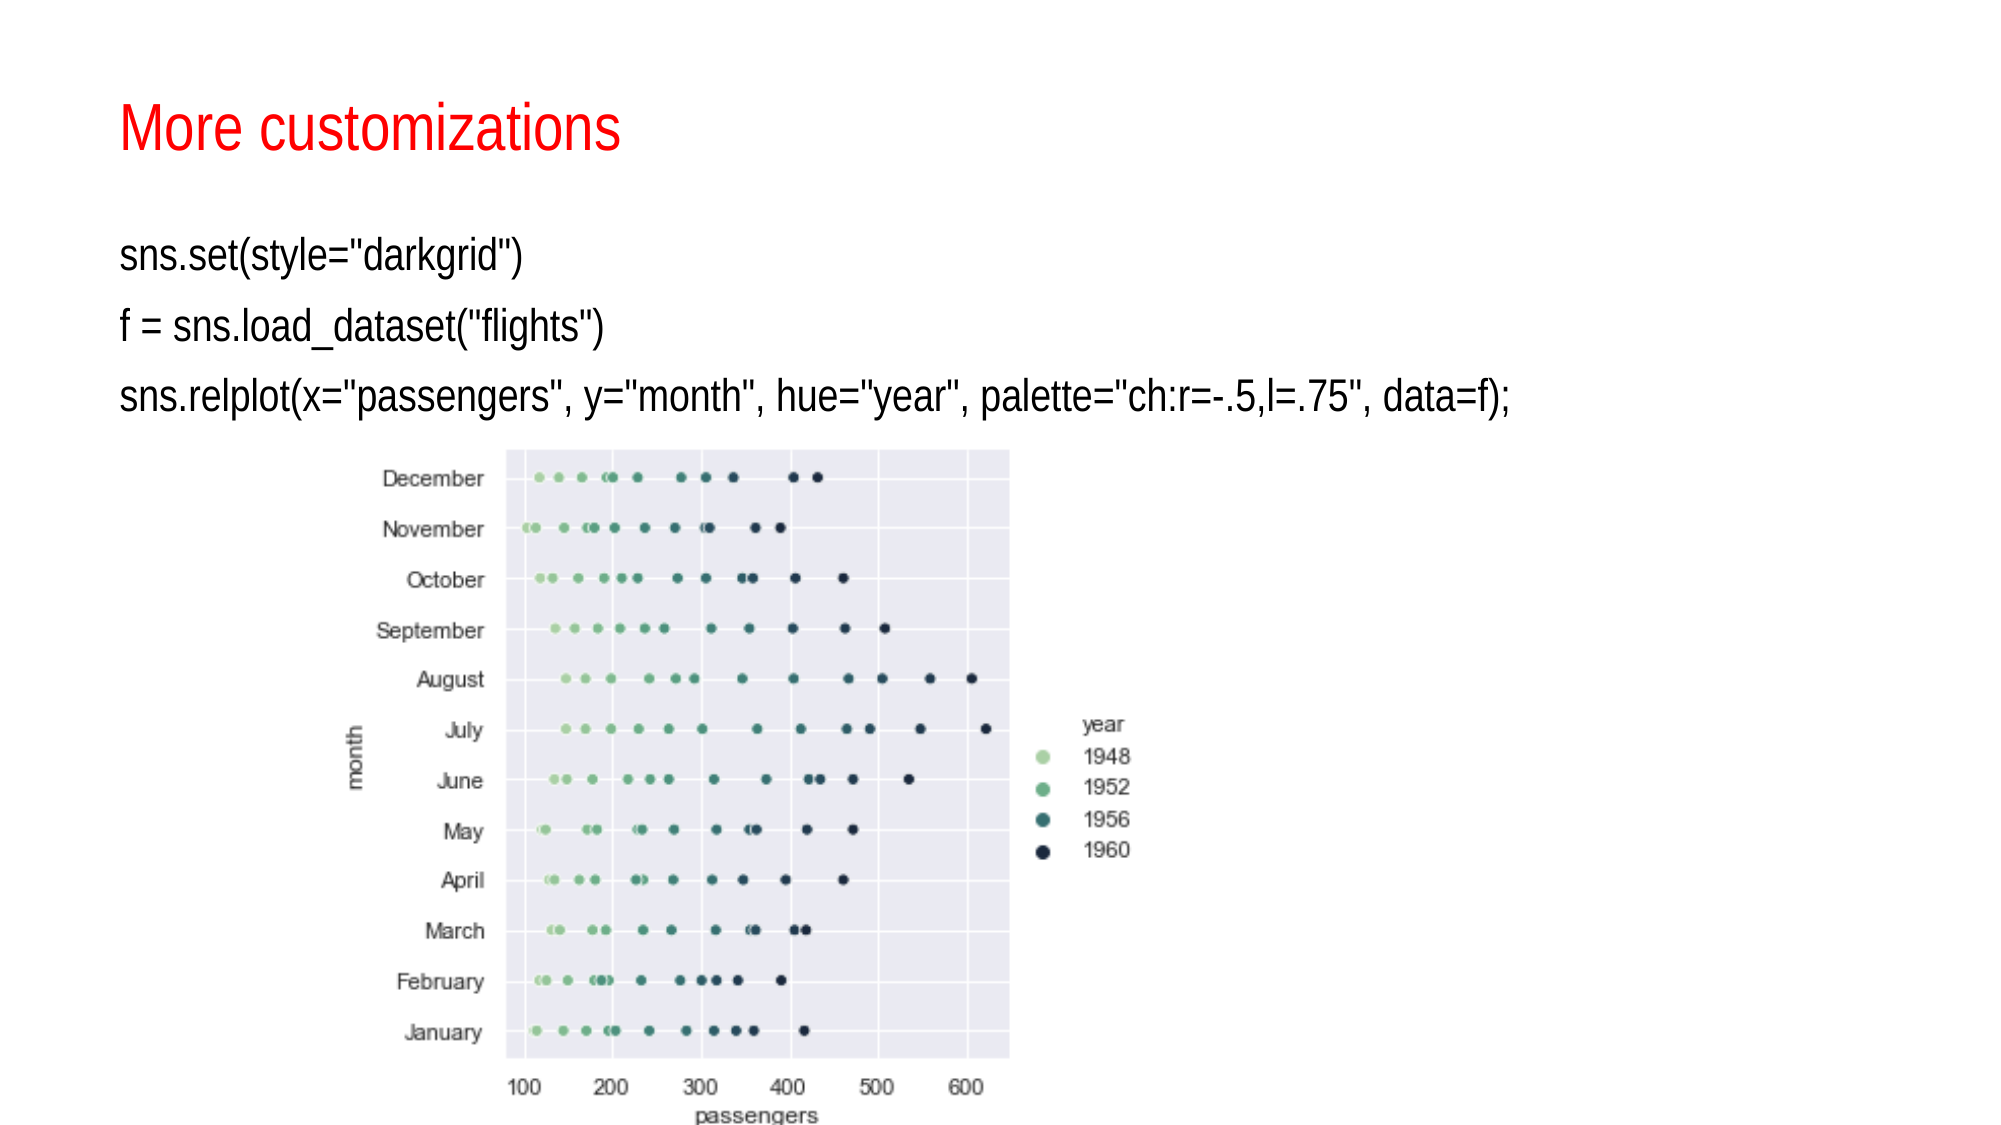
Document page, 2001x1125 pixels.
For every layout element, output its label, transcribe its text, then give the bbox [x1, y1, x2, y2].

picture [322, 431, 1148, 1125]
text_box sns.set(style="darkgrid") f = sns.load_dataset("flights") sns.relplot(x="passengers", y="month", hue="year", palette="ch:r=-.5,l=.75", data=f); [104, 223, 1863, 1014]
text_box More customizations [104, 59, 1863, 198]
